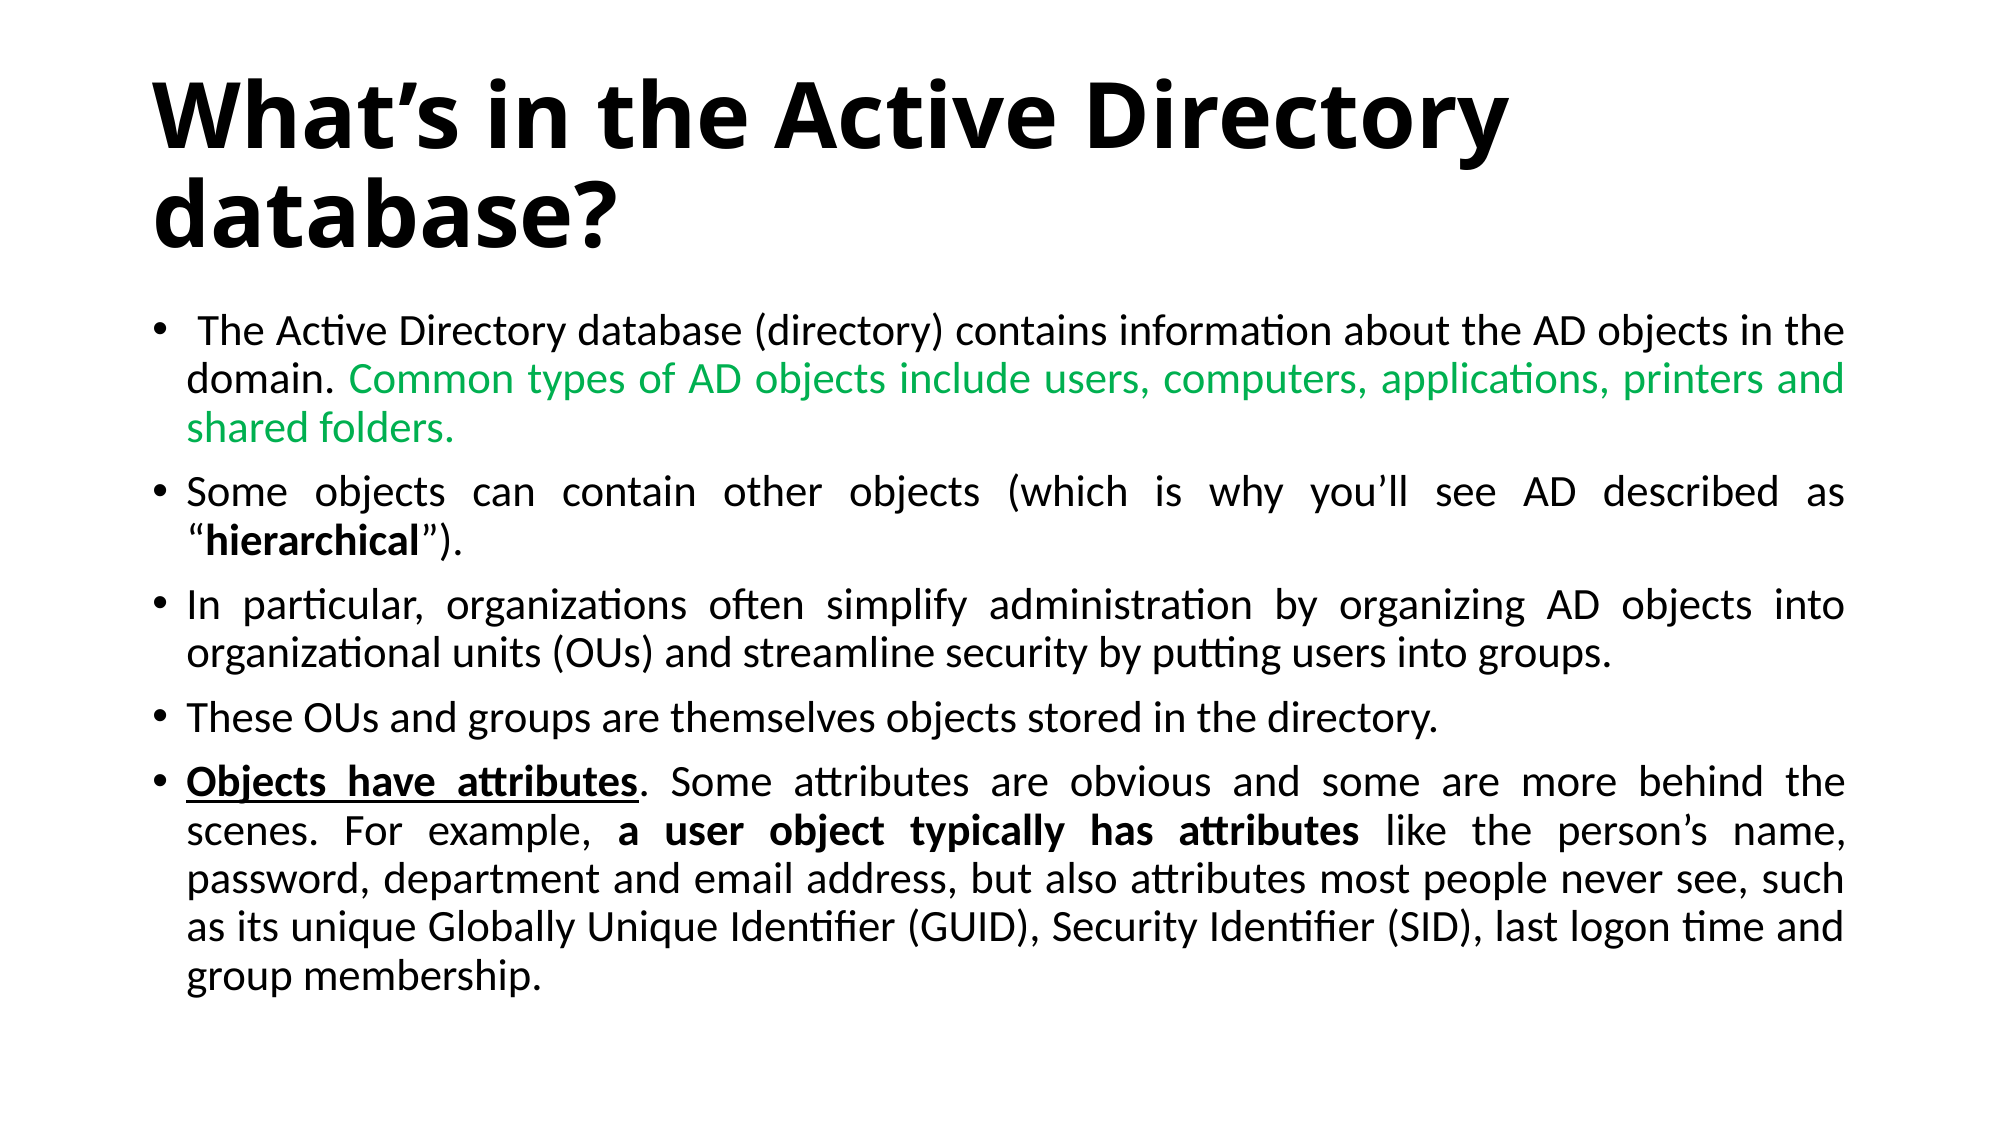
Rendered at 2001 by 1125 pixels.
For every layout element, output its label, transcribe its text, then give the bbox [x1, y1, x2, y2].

list The Active Directory database (directory) contains information about the AD objects in the domain. Common types of AD objects include users, computers, applications, printers and shared folders. Some objects can contain other objects (which is why you’ll see AD described as “hierarchical”). In particular, organizations often simplify administration by organizing AD objects into organizational units (OUs) and streamline security by putting users into groups. These OUs and groups are themselves objects stored in the directory. Objects have attributes. Some attributes are obvious and some are more behind the scenes. For example, a user object typically has attributes like the person’s name, password, department and email address, but also attributes most people never see, such as its unique Globally Unique Identifier (GUID), Security Identifier (SID), last logon time and group membership. [137, 299, 1863, 1014]
title What’s in the Active Directory database? [137, 59, 1863, 278]
